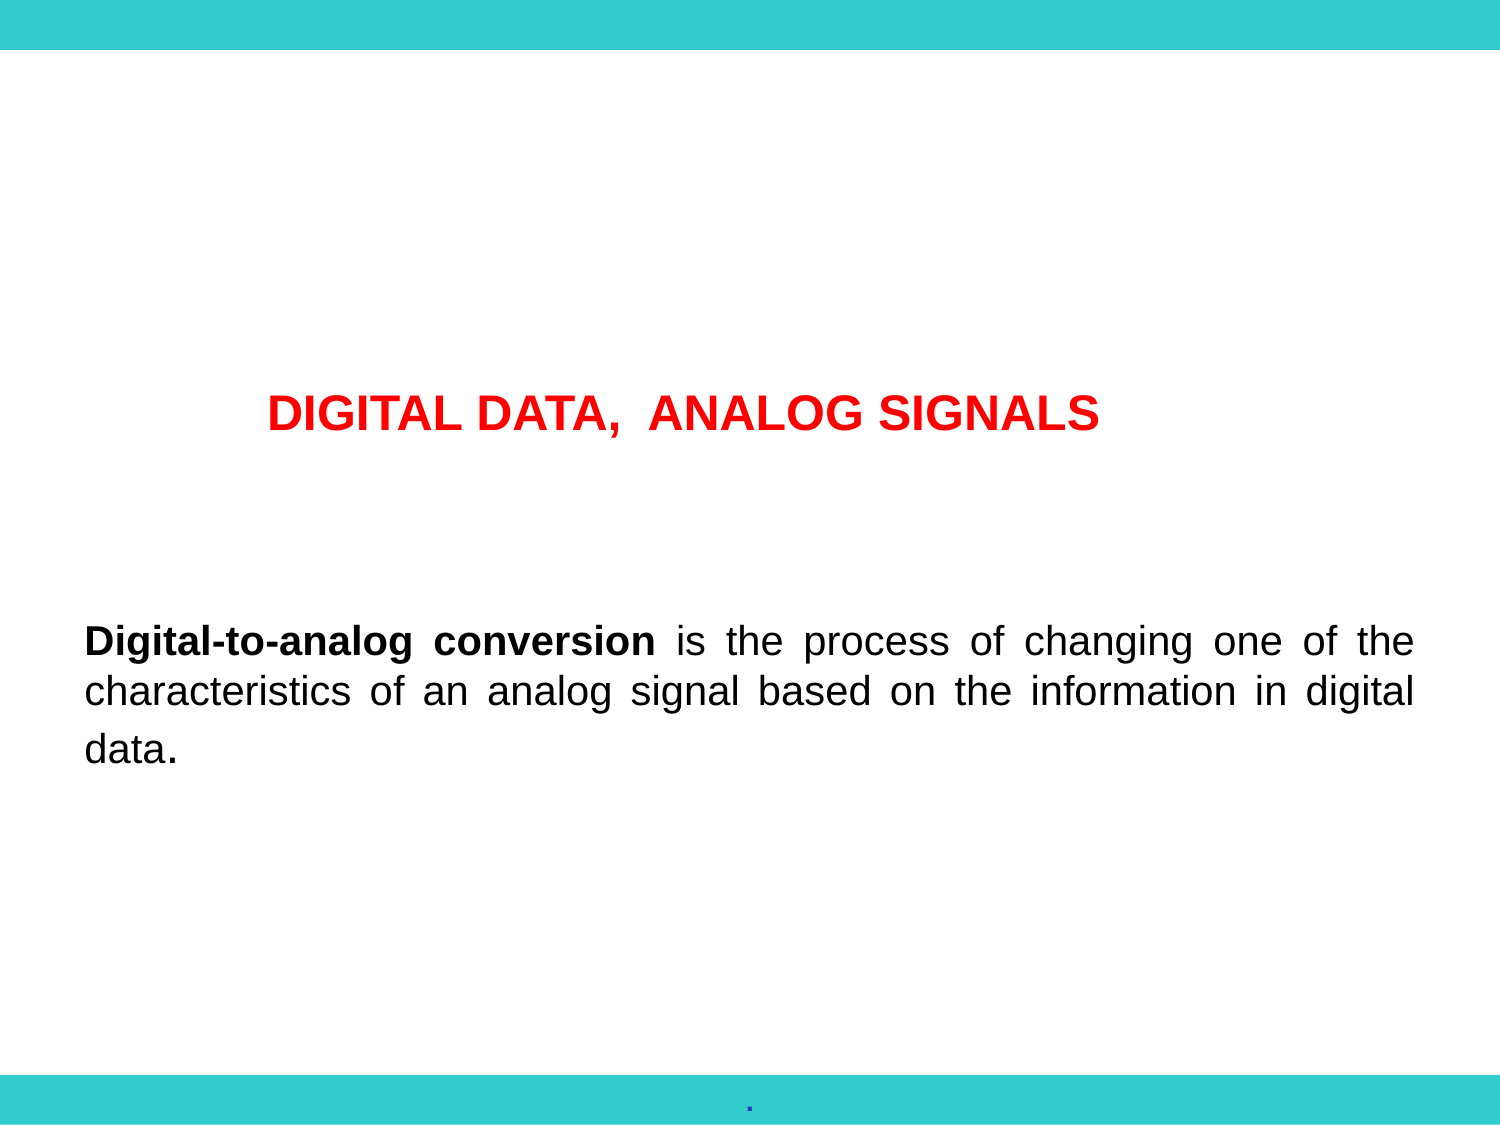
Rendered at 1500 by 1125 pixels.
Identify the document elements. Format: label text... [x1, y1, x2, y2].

text_box . [0, 1074, 1500, 1125]
text_box [0, 0, 1500, 50]
text_box DIGITAL DATA, ANALOG SIGNALS [252, 373, 1119, 449]
text_box Digital-to-analog conversion is the process of changing one of the characteristics of an analog signal based on the information in digital data. [69, 606, 1431, 782]
